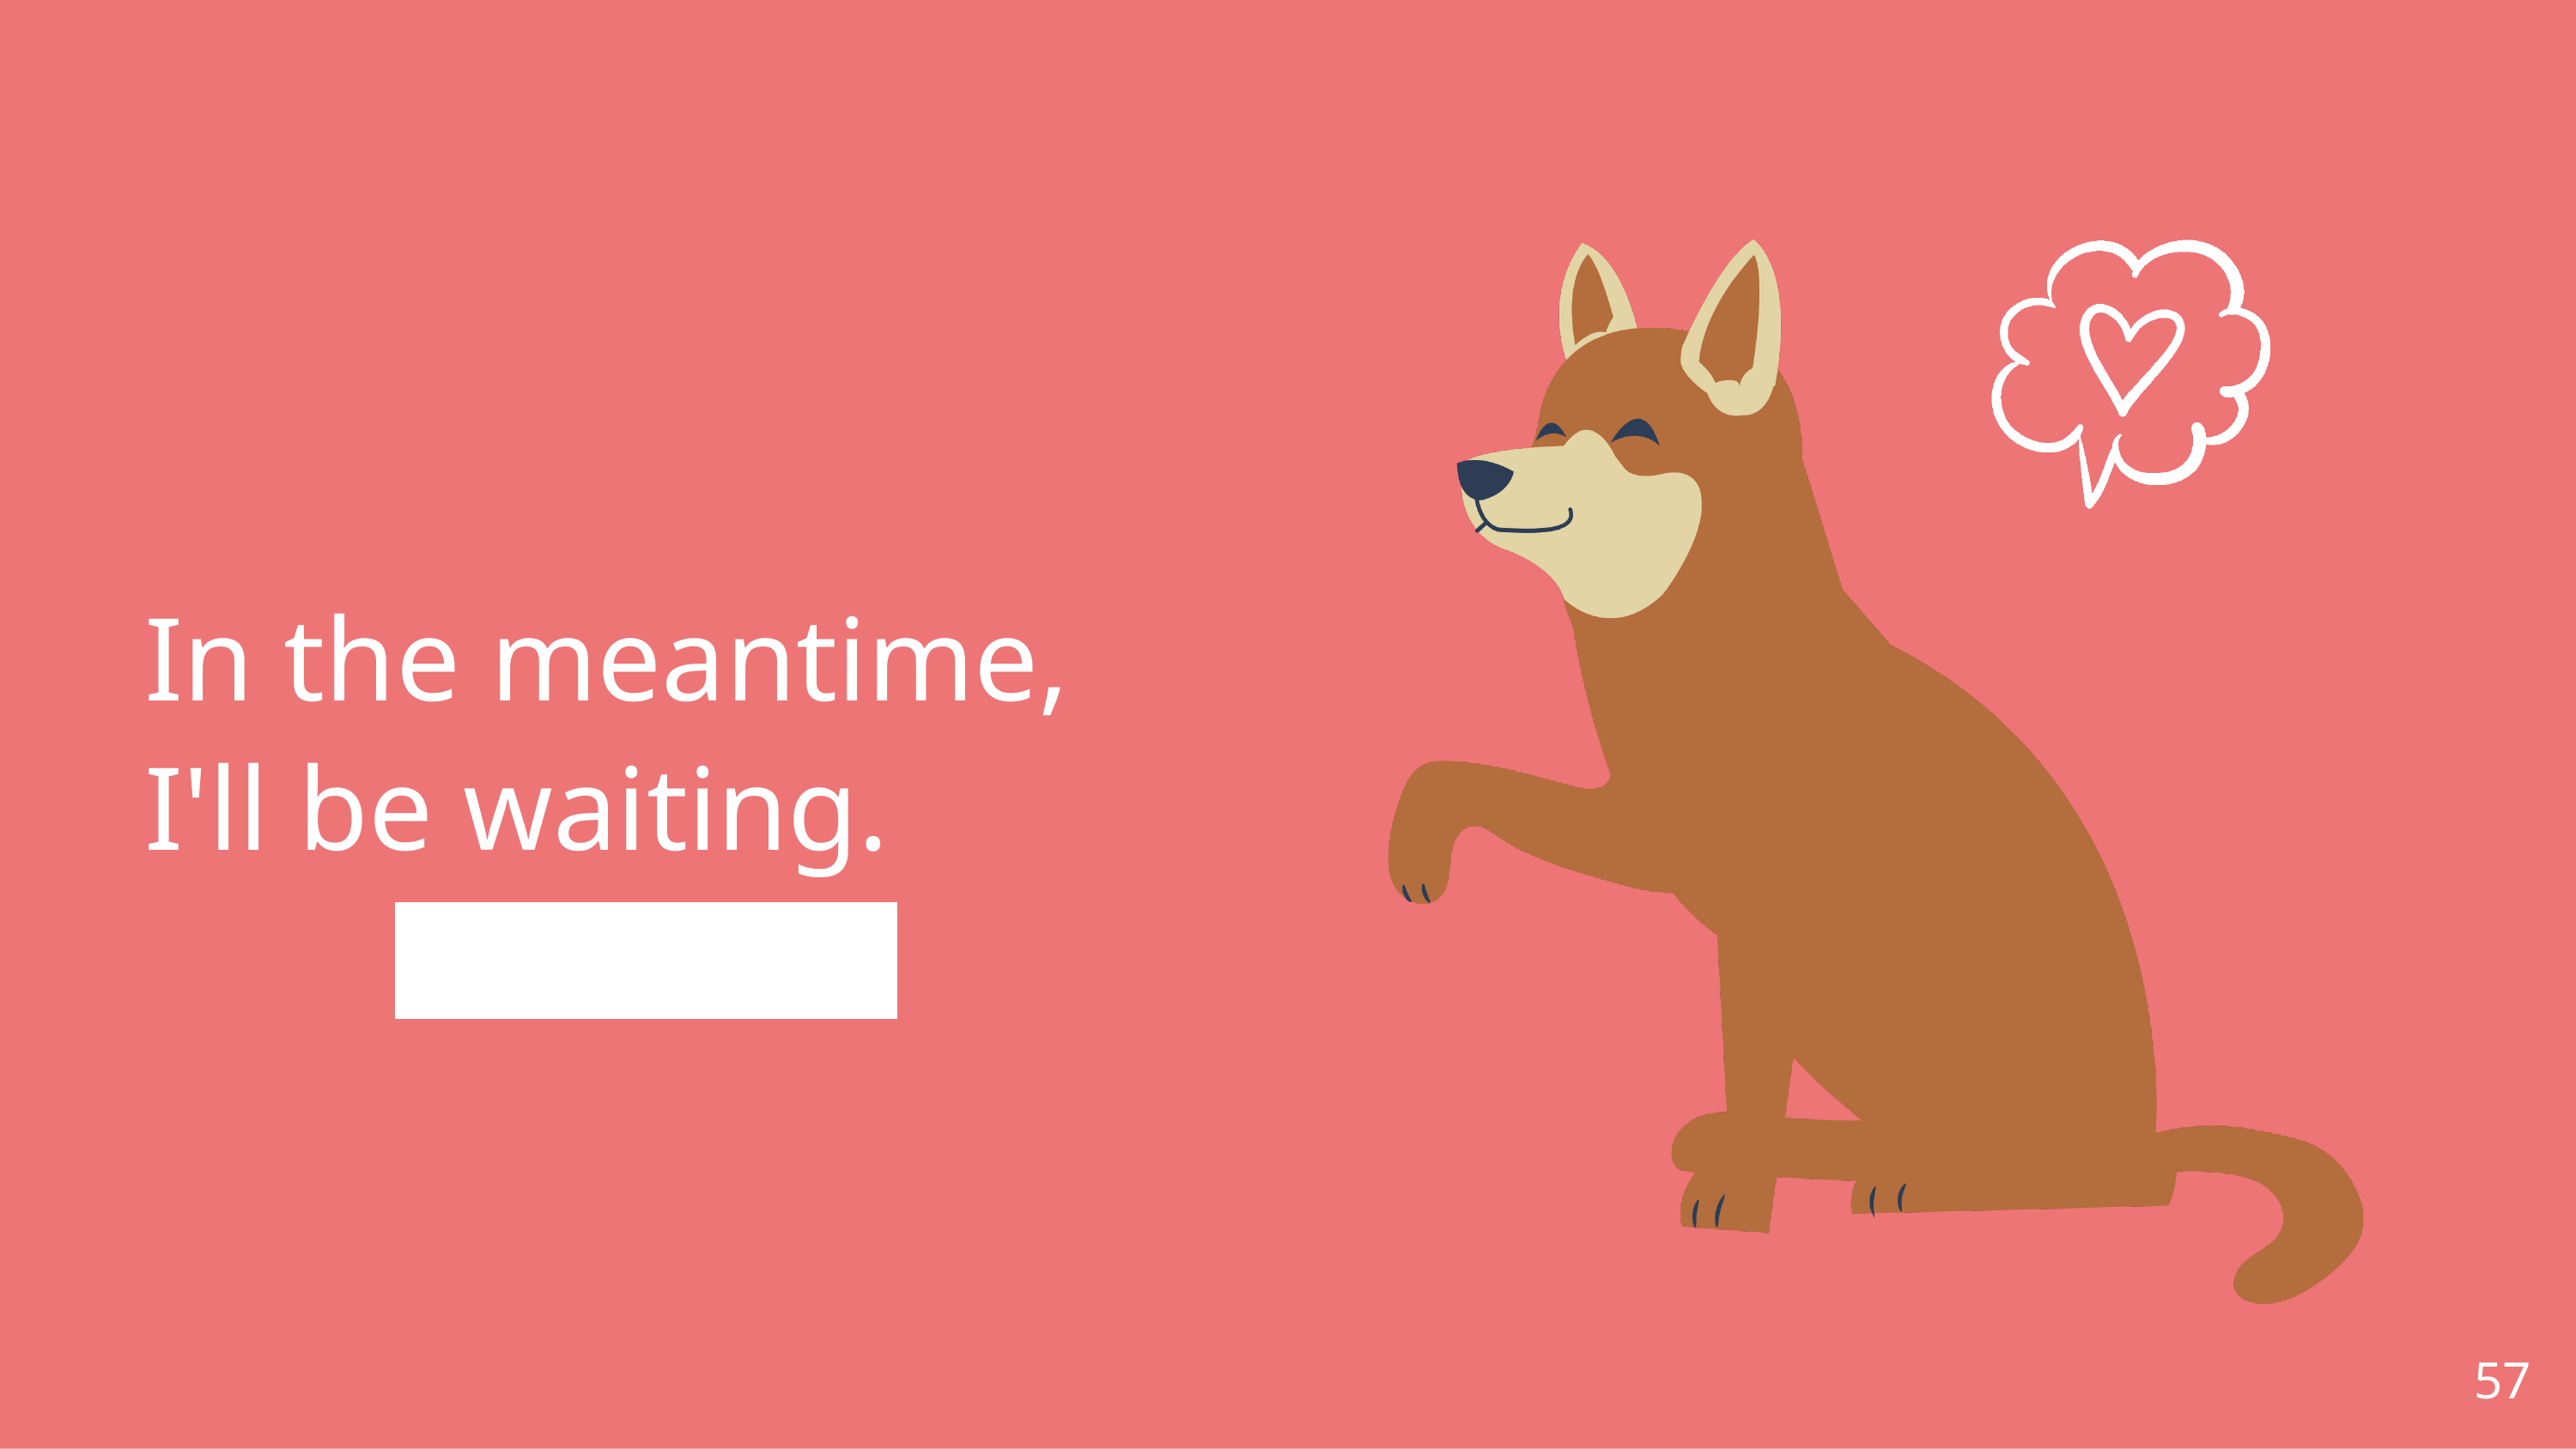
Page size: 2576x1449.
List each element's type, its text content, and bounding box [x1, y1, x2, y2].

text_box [144, 582, 1149, 1019]
slide_number 57 [2243, 1357, 2544, 1410]
text_box [1387, 239, 2364, 1304]
picture [1990, 239, 2271, 514]
